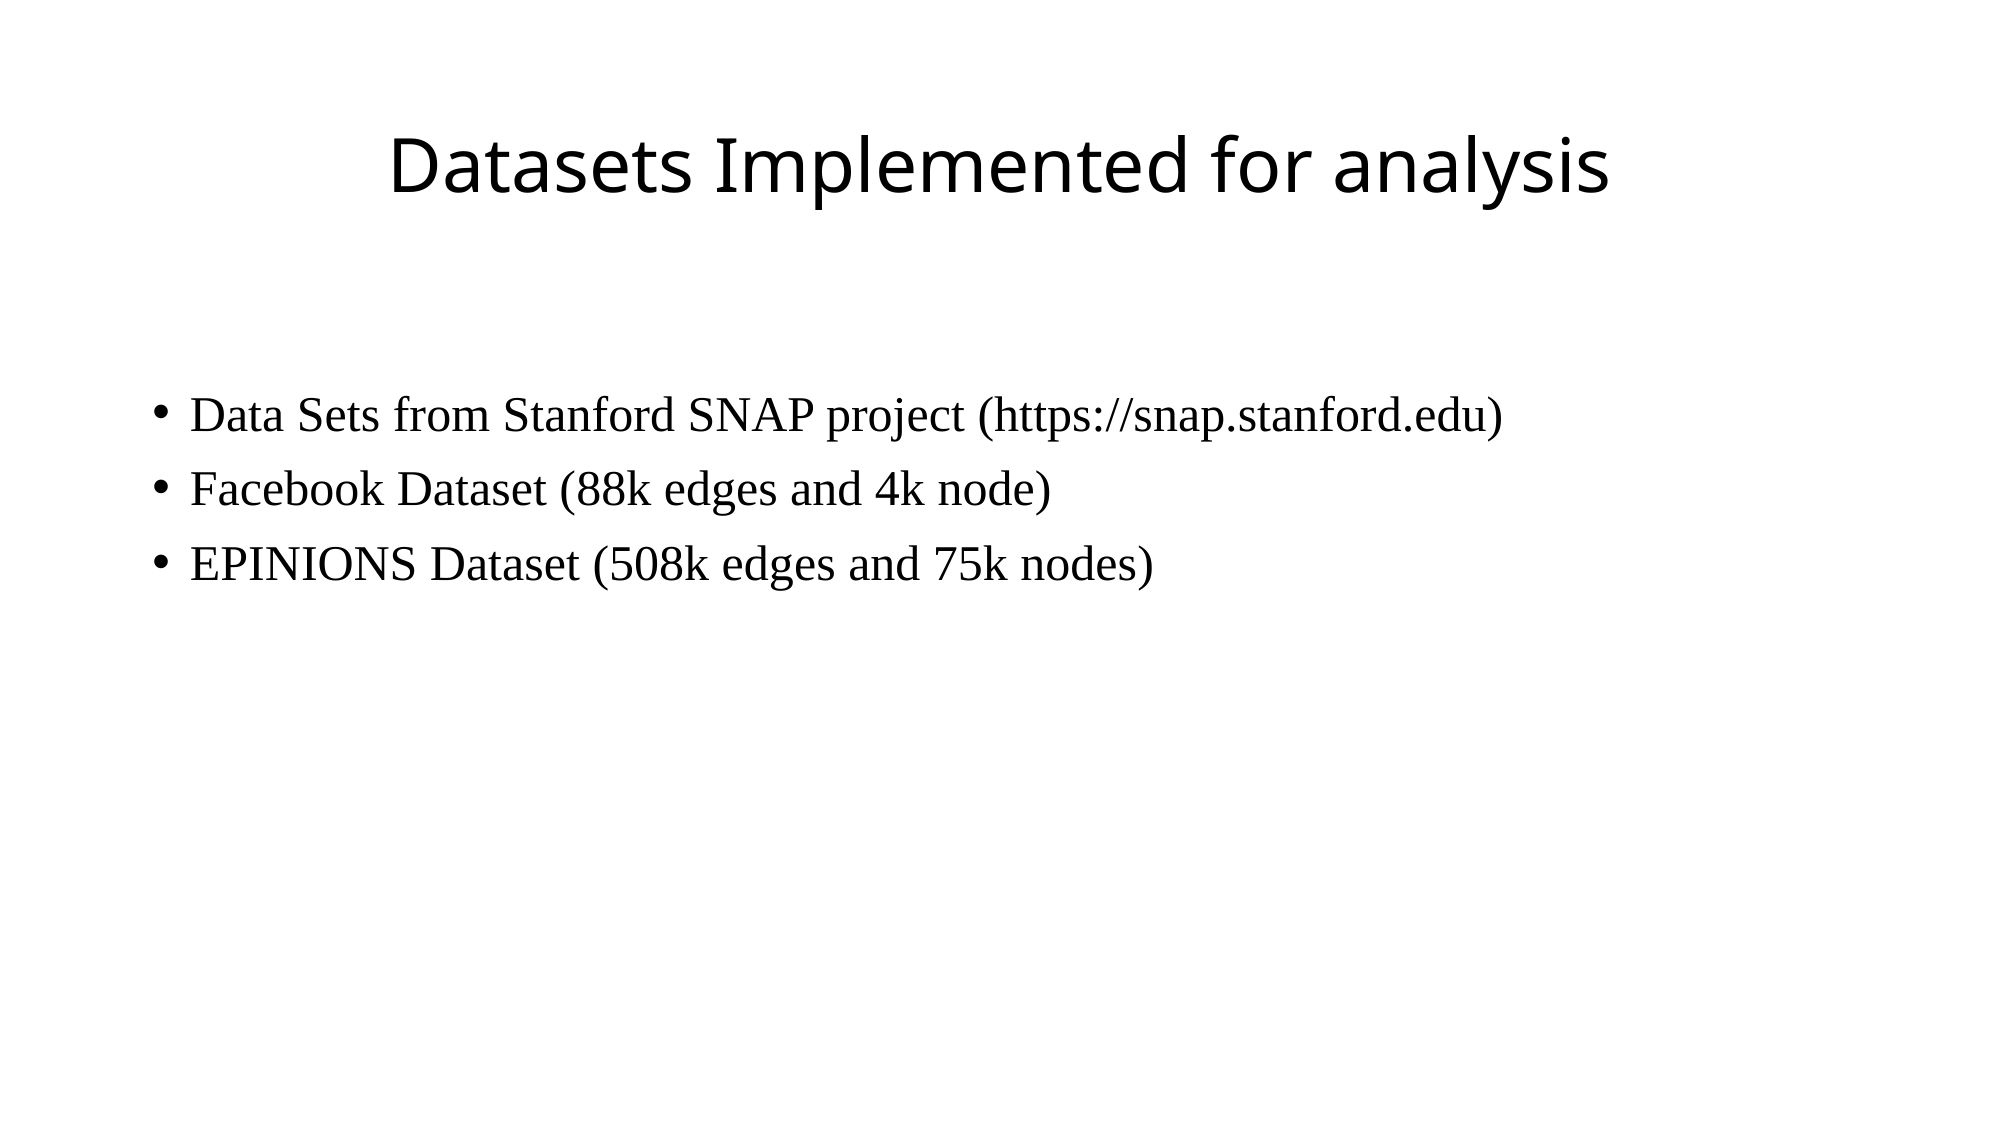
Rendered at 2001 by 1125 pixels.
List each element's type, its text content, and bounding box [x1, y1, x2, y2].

title Datasets Implemented for analysis [137, 59, 1863, 278]
list Data Sets from Stanford SNAP project (https://snap.stanford.edu) Facebook Dataset (88k edges and 4k node) EPINIONS Dataset (508k edges and 75k nodes) [137, 299, 1863, 1014]
